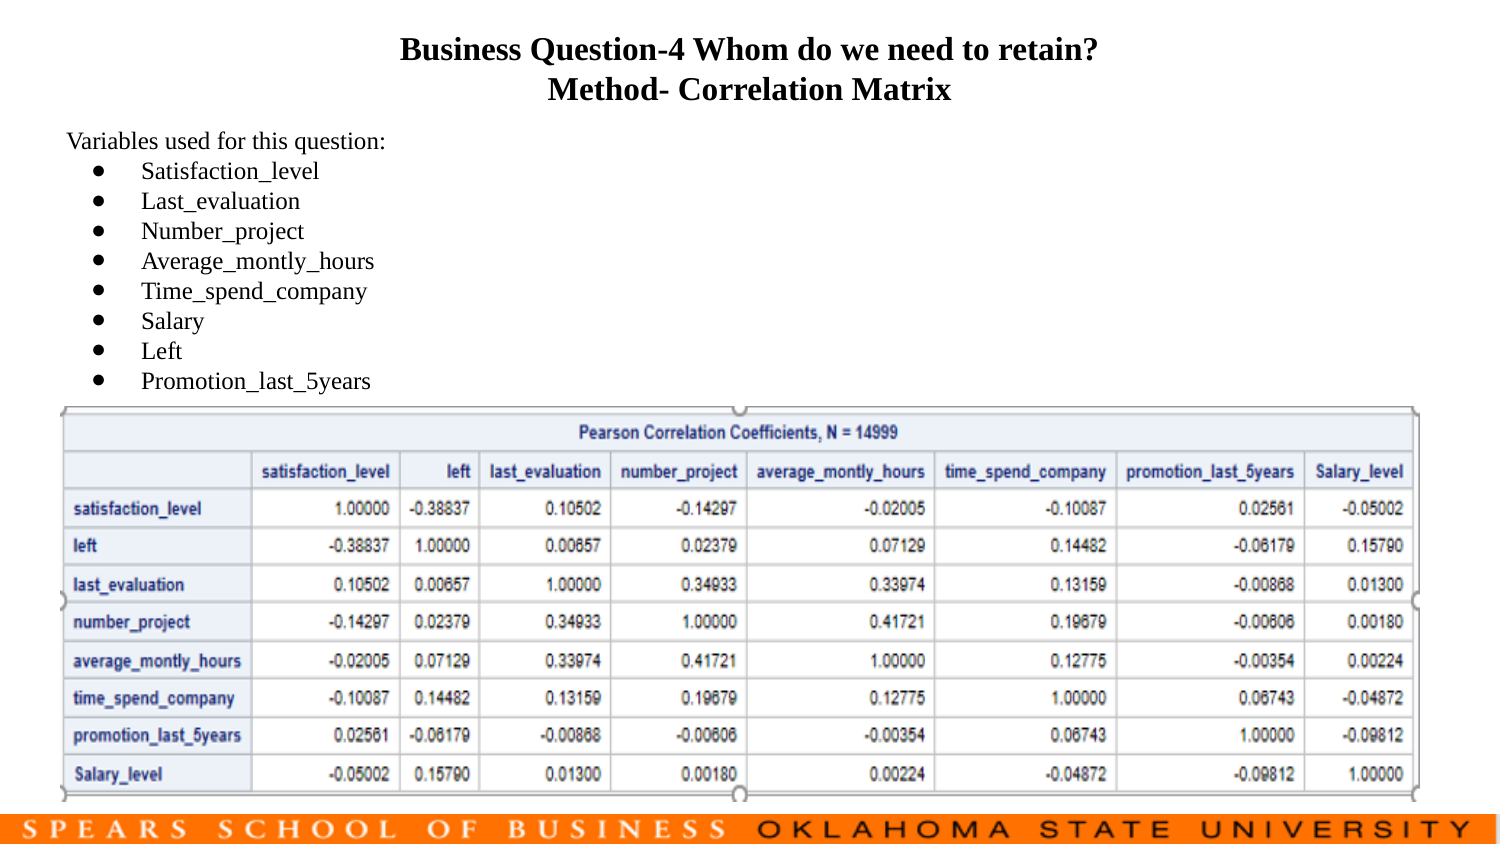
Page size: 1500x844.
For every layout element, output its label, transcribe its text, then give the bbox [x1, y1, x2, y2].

picture [0, 813, 1500, 844]
subtitle Variables used for this question: Satisfaction_level Last_evaluation Number_project Average_montly_hours Time_spend_company Salary Left Promotion_last_5years [51, 109, 1449, 407]
picture [60, 405, 1420, 803]
title Business Question-4 Whom do we need to retain? Method- Correlation Matrix [51, 0, 1449, 109]
